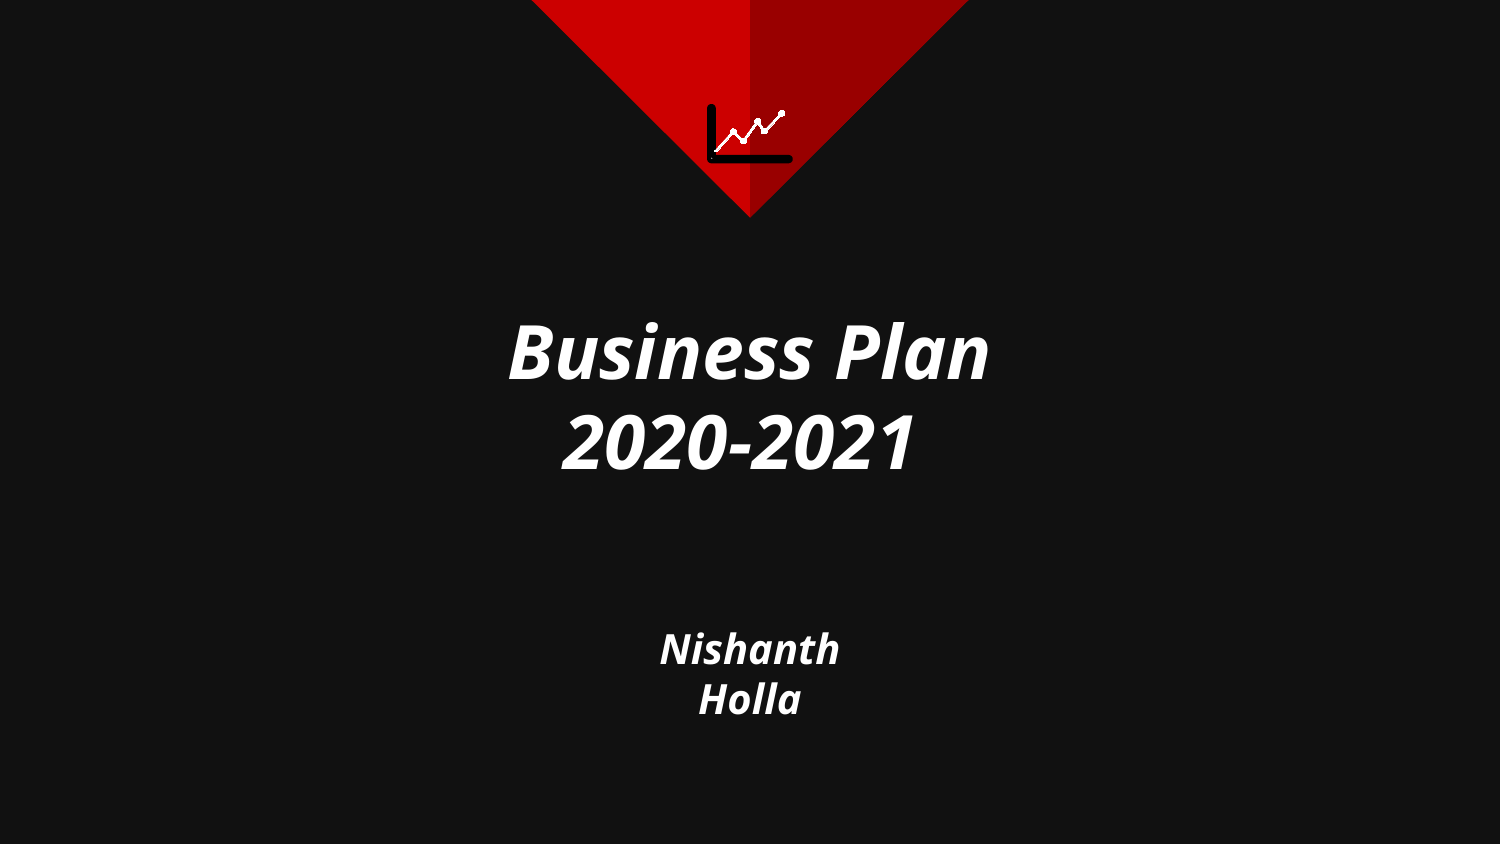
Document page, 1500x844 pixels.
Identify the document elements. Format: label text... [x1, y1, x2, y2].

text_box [709, 105, 791, 162]
text_box Nishanth Holla [587, 607, 913, 683]
title Business Plan 2020-2021 [262, 289, 1238, 480]
